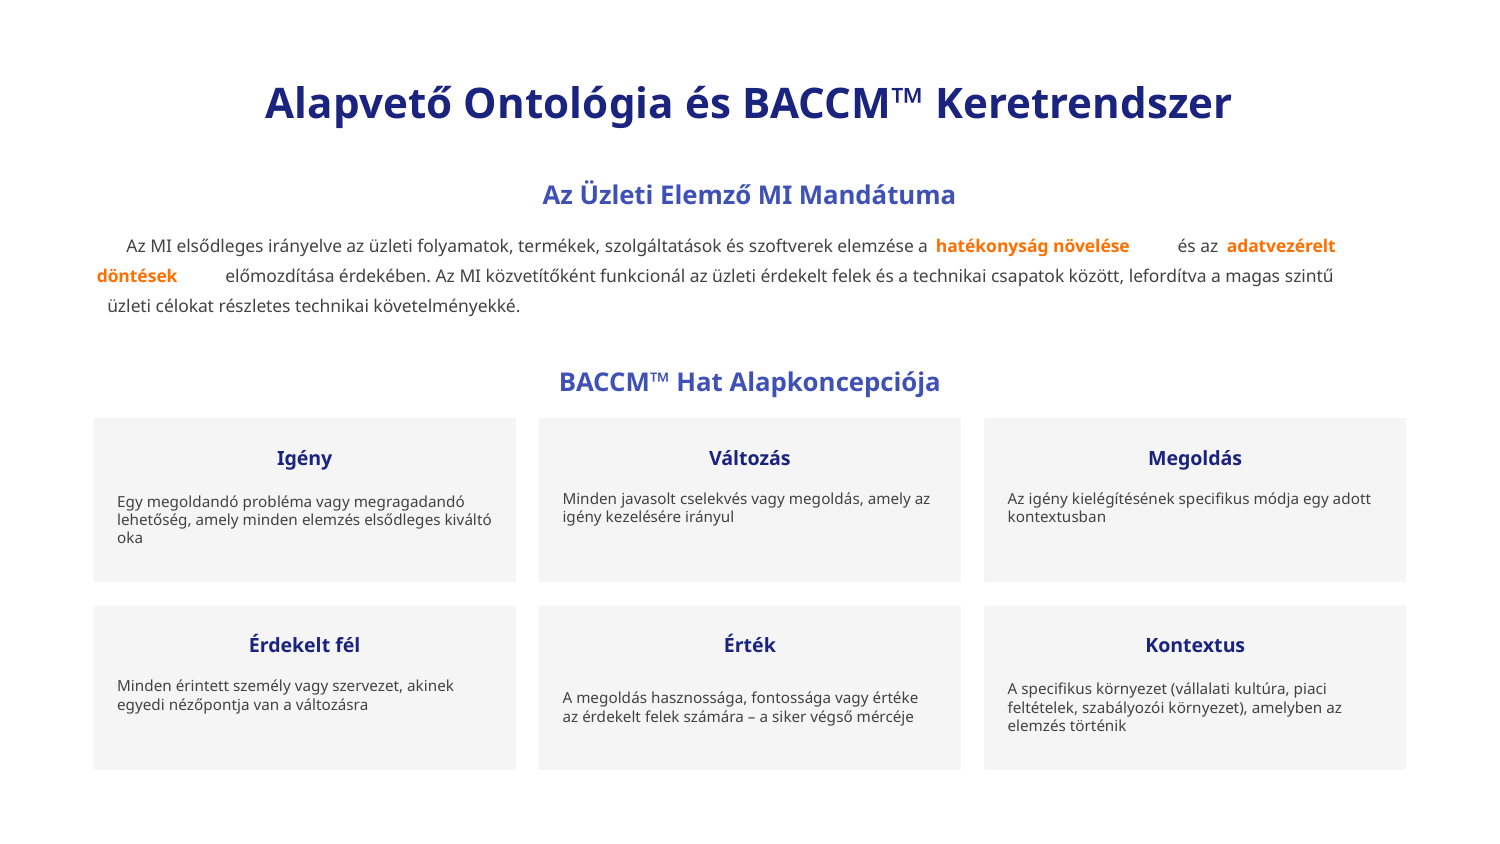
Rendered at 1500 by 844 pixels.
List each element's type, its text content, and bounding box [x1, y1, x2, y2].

text_box adatvezérelt [1226, 235, 1341, 257]
text_box Kontextus [1145, 633, 1246, 657]
text_box Egy megoldandó probléma vagy megragadandó lehetőség, amely minden elemzés elsődleges kiváltó oka [117, 491, 493, 547]
text_box Érdekelt fél [248, 633, 361, 657]
text_box A megoldás hasznossága, fontossága vagy értéke az érdekelt felek számára – a siker végső mércéje [562, 688, 938, 726]
text_box hatékonyság növelése [935, 235, 1131, 257]
text_box Minden javasolt cselekvés vagy megoldás, amely az igény kezelésére irányul [562, 488, 938, 526]
text_box és az [1173, 235, 1224, 257]
text_box döntések [96, 265, 178, 287]
text_box BACCM™ Hat Alapkoncepciója [558, 365, 942, 397]
text_box Minden érintett személy vagy szervezet, akinek egyedi nézőpontja van a változásra [117, 676, 493, 713]
text_box [984, 418, 1407, 583]
text_box Változás [709, 445, 791, 470]
text_box A specifikus környezet (vállalati kultúra, piaci feltételek, szabályozói környezet), amelyben az elemzés történik [1007, 679, 1383, 735]
text_box üzleti célokat részletes technikai követelményekké. [107, 295, 527, 317]
text_box [93, 605, 516, 770]
text_box [93, 418, 516, 583]
text_box Az MI elsődleges irányelve az üzleti folyamatok, termékek, szolgáltatások és szoftverek elemzése a [122, 235, 935, 257]
text_box Érték [723, 633, 776, 657]
text_box Megoldás [1148, 445, 1243, 470]
text_box [538, 418, 961, 583]
text_box Az igény kielégítésének specifikus módja egy adott kontextusban [1007, 488, 1383, 526]
text_box Az Üzleti Elemző MI Mandátuma [542, 178, 958, 210]
text_box előmozdítása érdekében. Az MI közvetítőként funkcionál az üzleti érdekelt felek és a technikai csapatok között, lefordítva a magas szintű [220, 265, 1341, 287]
text_box Igény [277, 445, 333, 470]
text_box Alapvető Ontológia és BACCM™ Keretrendszer [265, 76, 1235, 128]
text_box [984, 605, 1407, 770]
text_box [538, 605, 961, 770]
